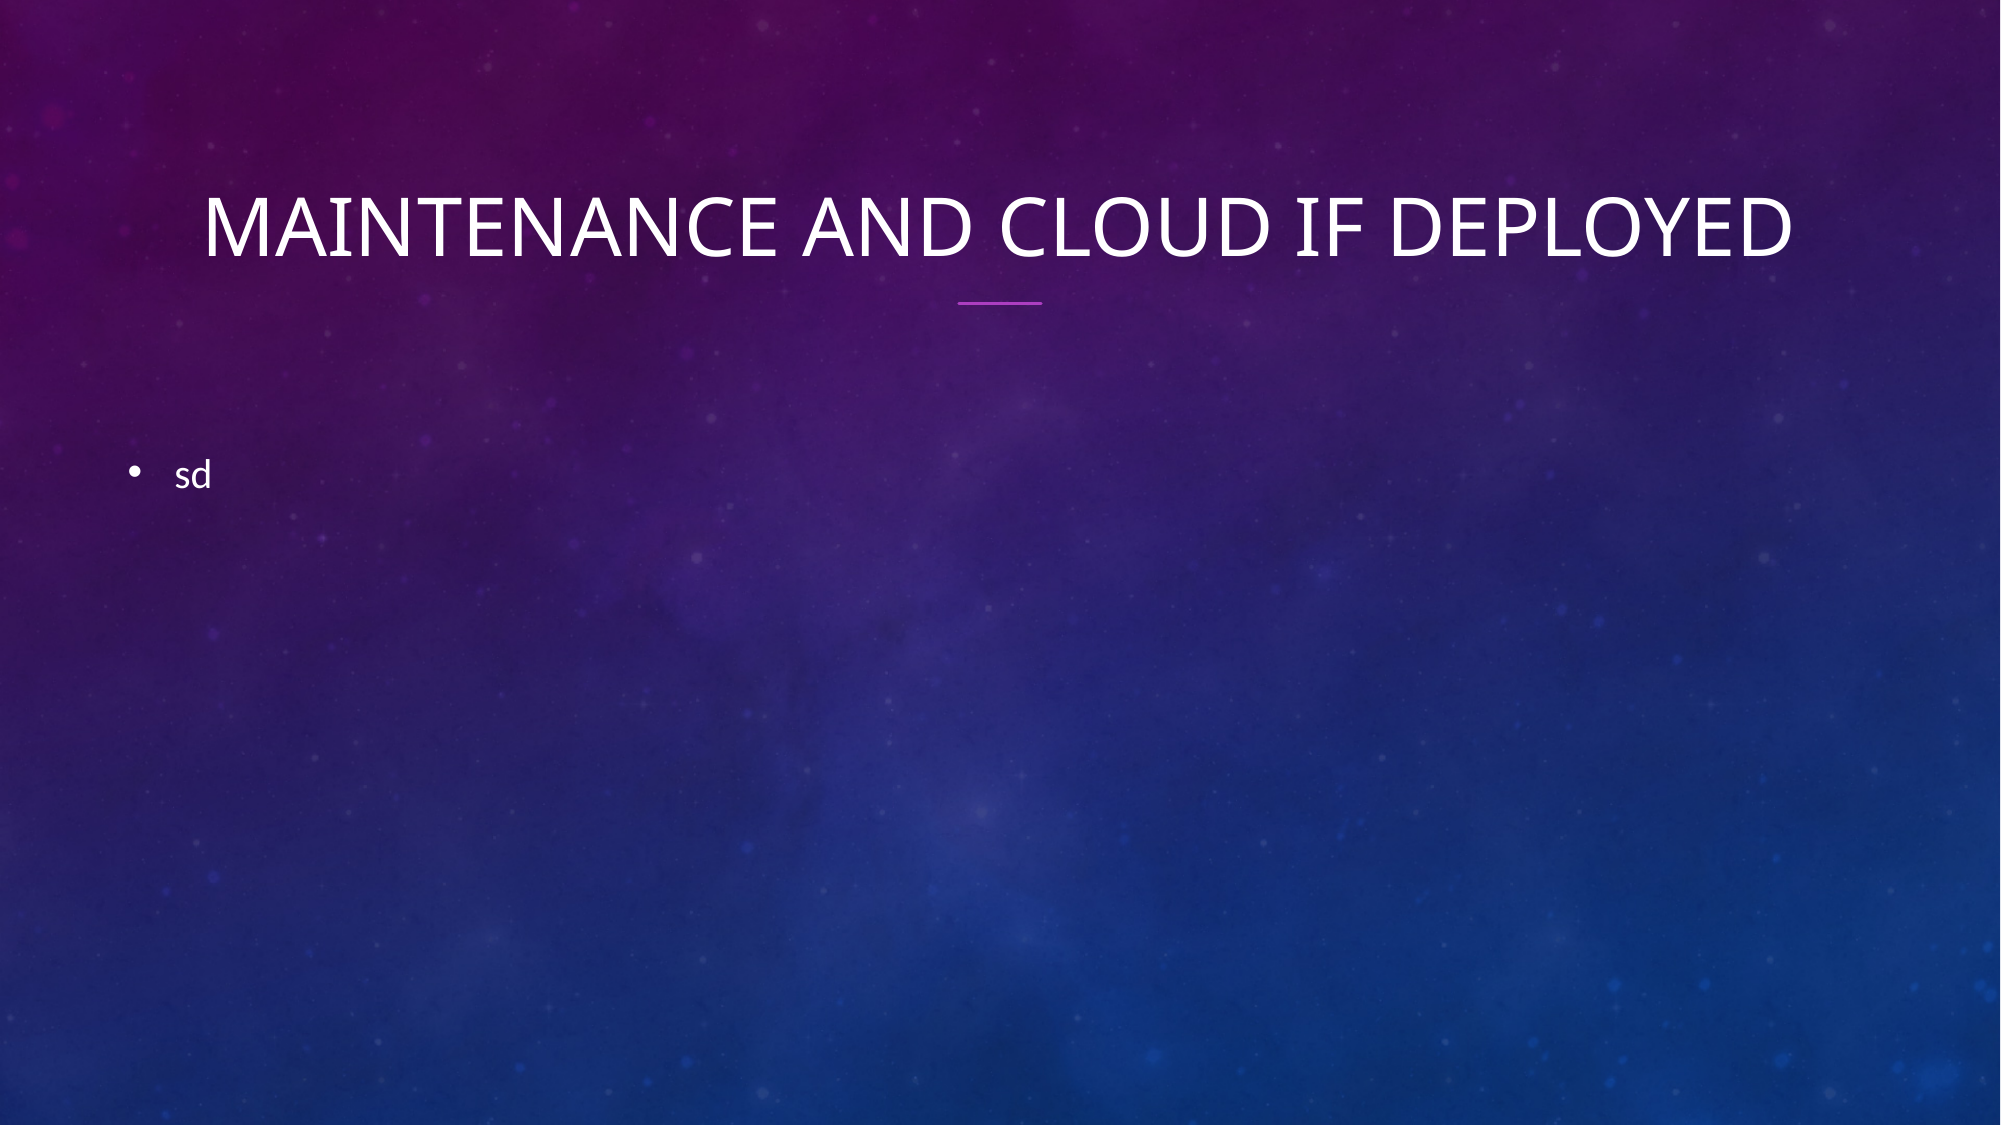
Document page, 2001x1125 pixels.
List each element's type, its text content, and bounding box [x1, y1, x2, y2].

list sd [112, 368, 1888, 950]
title maintenance and cloud if deployed [112, 87, 1888, 281]
text_box [0, 0, 2000, 1125]
